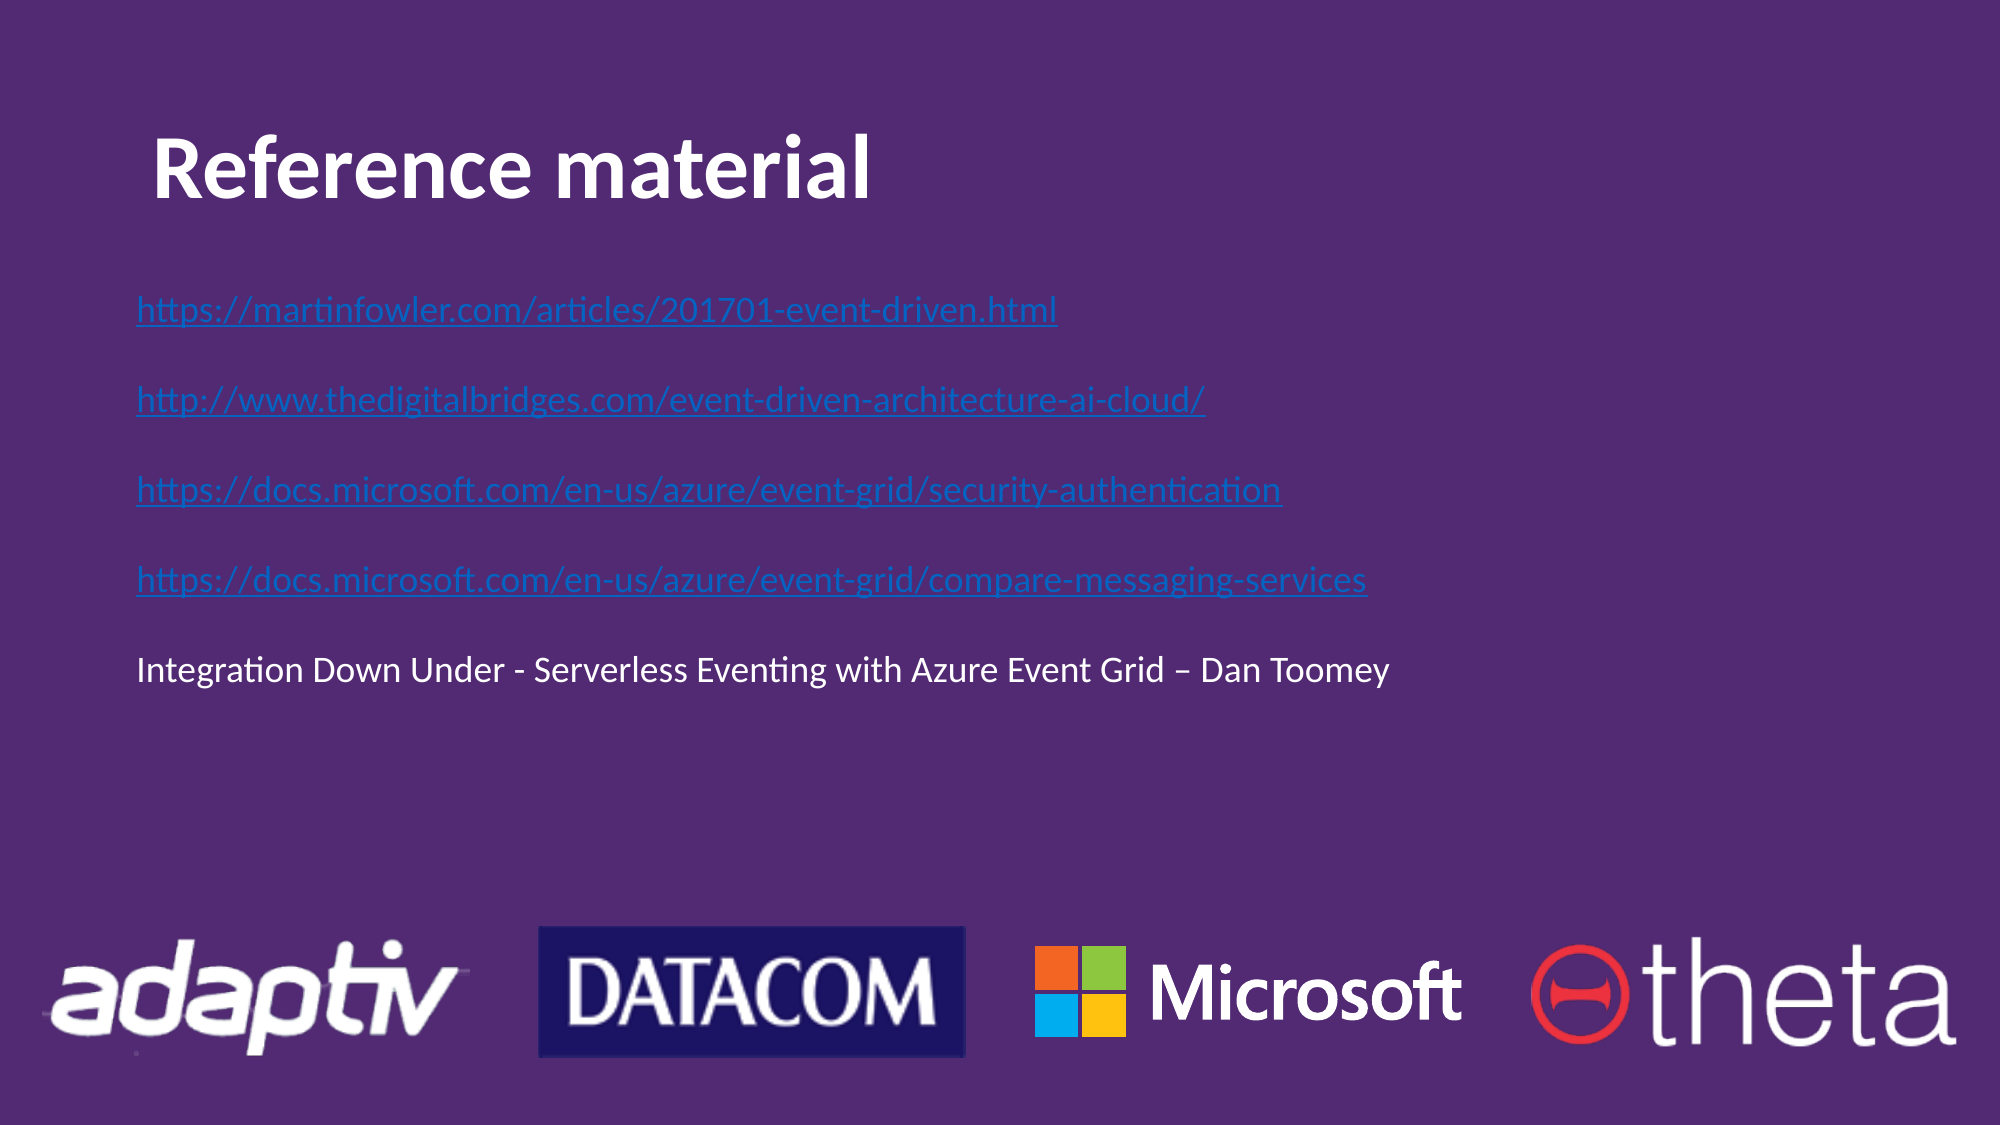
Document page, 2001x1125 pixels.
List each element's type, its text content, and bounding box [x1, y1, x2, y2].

title Reference material [137, 59, 1863, 278]
text_box https://martinfowler.com/articles/201701-event-driven.html http://www.thedigitalbridges.com/event-driven-architecture-ai-cloud/ https://docs.microsoft.com/en-us/azure/event-grid/security-authentication https://docs.microsoft.com/en-us/azure/event-grid/compare-messaging-services Integration Down Under - Serverless Eventing with Azure Event Grid – Dan Toomey [121, 277, 1608, 697]
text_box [42, 914, 1958, 1070]
